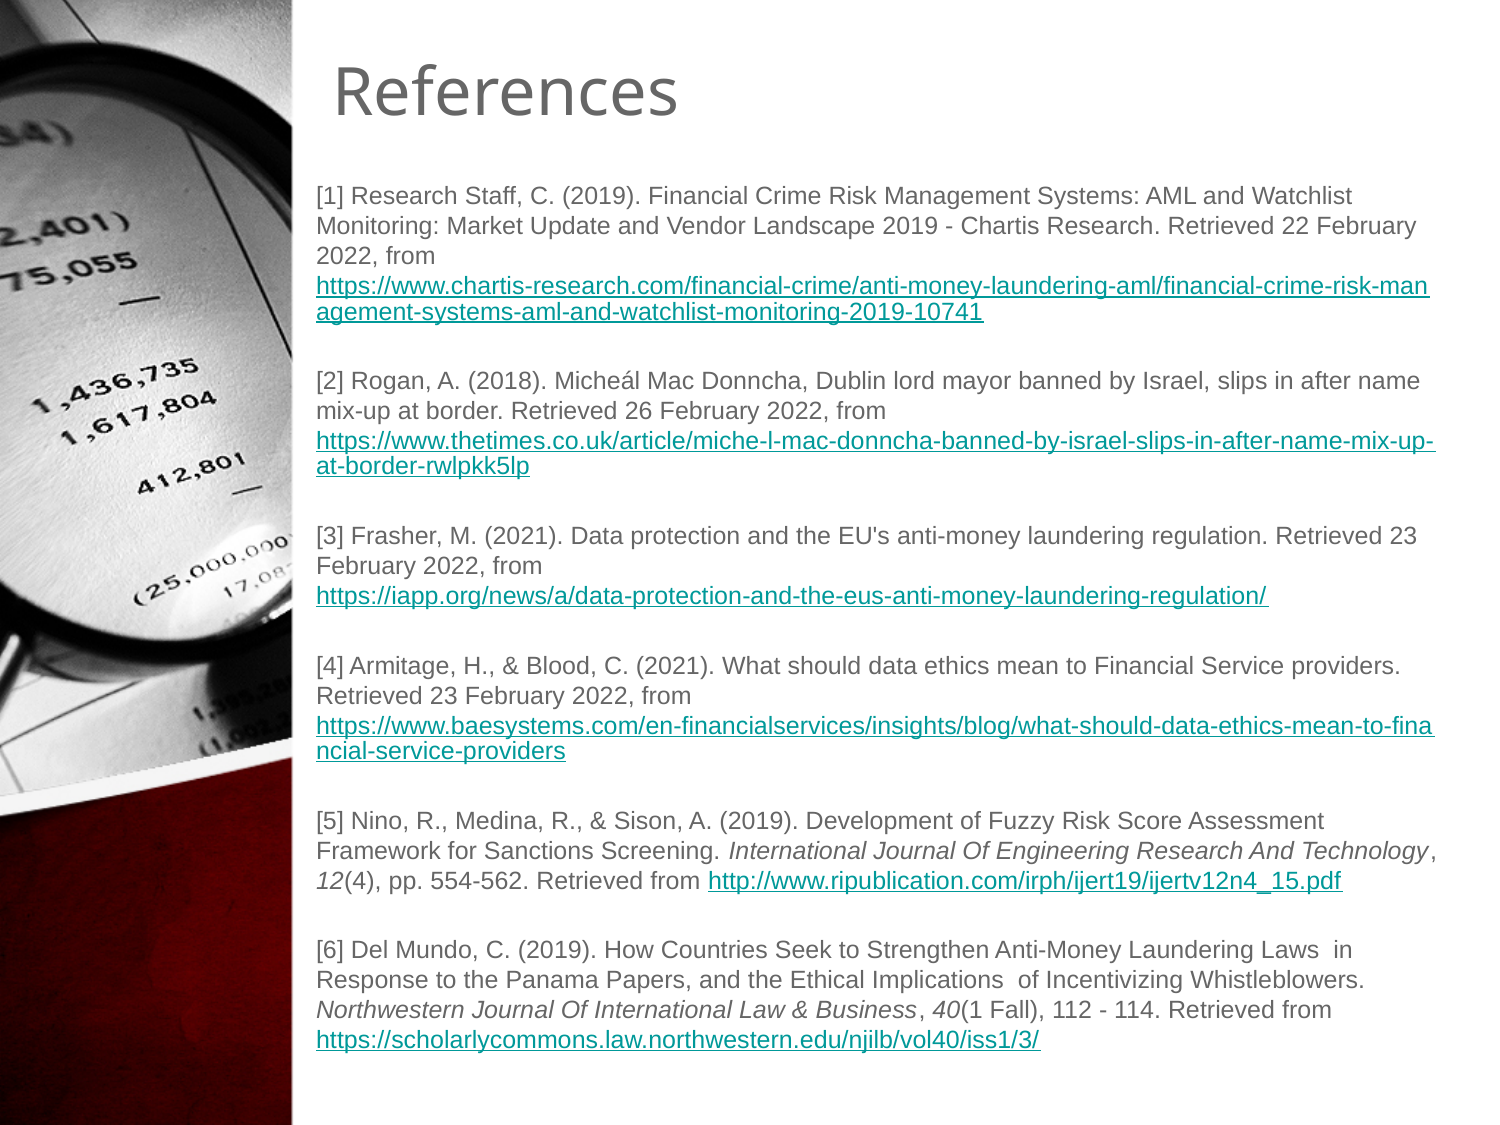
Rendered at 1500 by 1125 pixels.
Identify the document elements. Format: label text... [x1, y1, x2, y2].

title References [317, 25, 1452, 153]
picture [0, 0, 1500, 1125]
text_box [1] Research Staff, C. (2019). Financial Crime Risk Management Systems: AML and Watchlist Monitoring: Market Update and Vendor Landscape 2019 - Chartis Research. Retrieved 22 February 2022, from https://www.chartis-research.com/financial-crime/anti-money-laundering-aml/financial-crime-risk-management-systems-aml-and-watchlist-monitoring-2019-10741 [2] Rogan, A. (2018). Micheál Mac Donncha, Dublin lord mayor banned by Israel, slips in after name mix-up at border. Retrieved 26 February 2022, from https://www.thetimes.co.uk/article/miche-l-mac-donncha-banned-by-israel-slips-in-after-name-mix-up-at-border-rwlpkk5lp [3] Frasher, M. (2021). Data protection and the EU's anti-money laundering regulation. Retrieved 23 February 2022, from https://iapp.org/news/a/data-protection-and-the-eus-anti-money-laundering-regulation/ [4] Armitage, H., & Blood, C. (2021). What should data ethics mean to Financial Service providers. Retrieved 23 February 2022, from https://www.baesystems.com/en-financialservices/insights/blog/what-should-data-ethics-mean-to-financial-service-providers [5] Nino, R., Medina, R., & Sison, A. (2019). Development of Fuzzy Risk Score Assessment Framework for Sanctions Screening. International Journal Of Engineering Research And Technology, 12(4), pp. 554-562. Retrieved from http://www.ripublication.com/irph/ijert19/ijertv12n4_15.pdf [6] Del Mundo, C. (2019). How Countries Seek to Strengthen Anti-Money Laundering Laws in Response to the Panama Papers, and the Ethical Implications of Incentivizing Whistleblowers. Northwestern Journal Of International Law & Business, 40(1 Fall), 112 - 114. Retrieved from https://scholarlycommons.law.northwestern.edu/njilb/vol40/iss1/3/ [301, 172, 1457, 1035]
